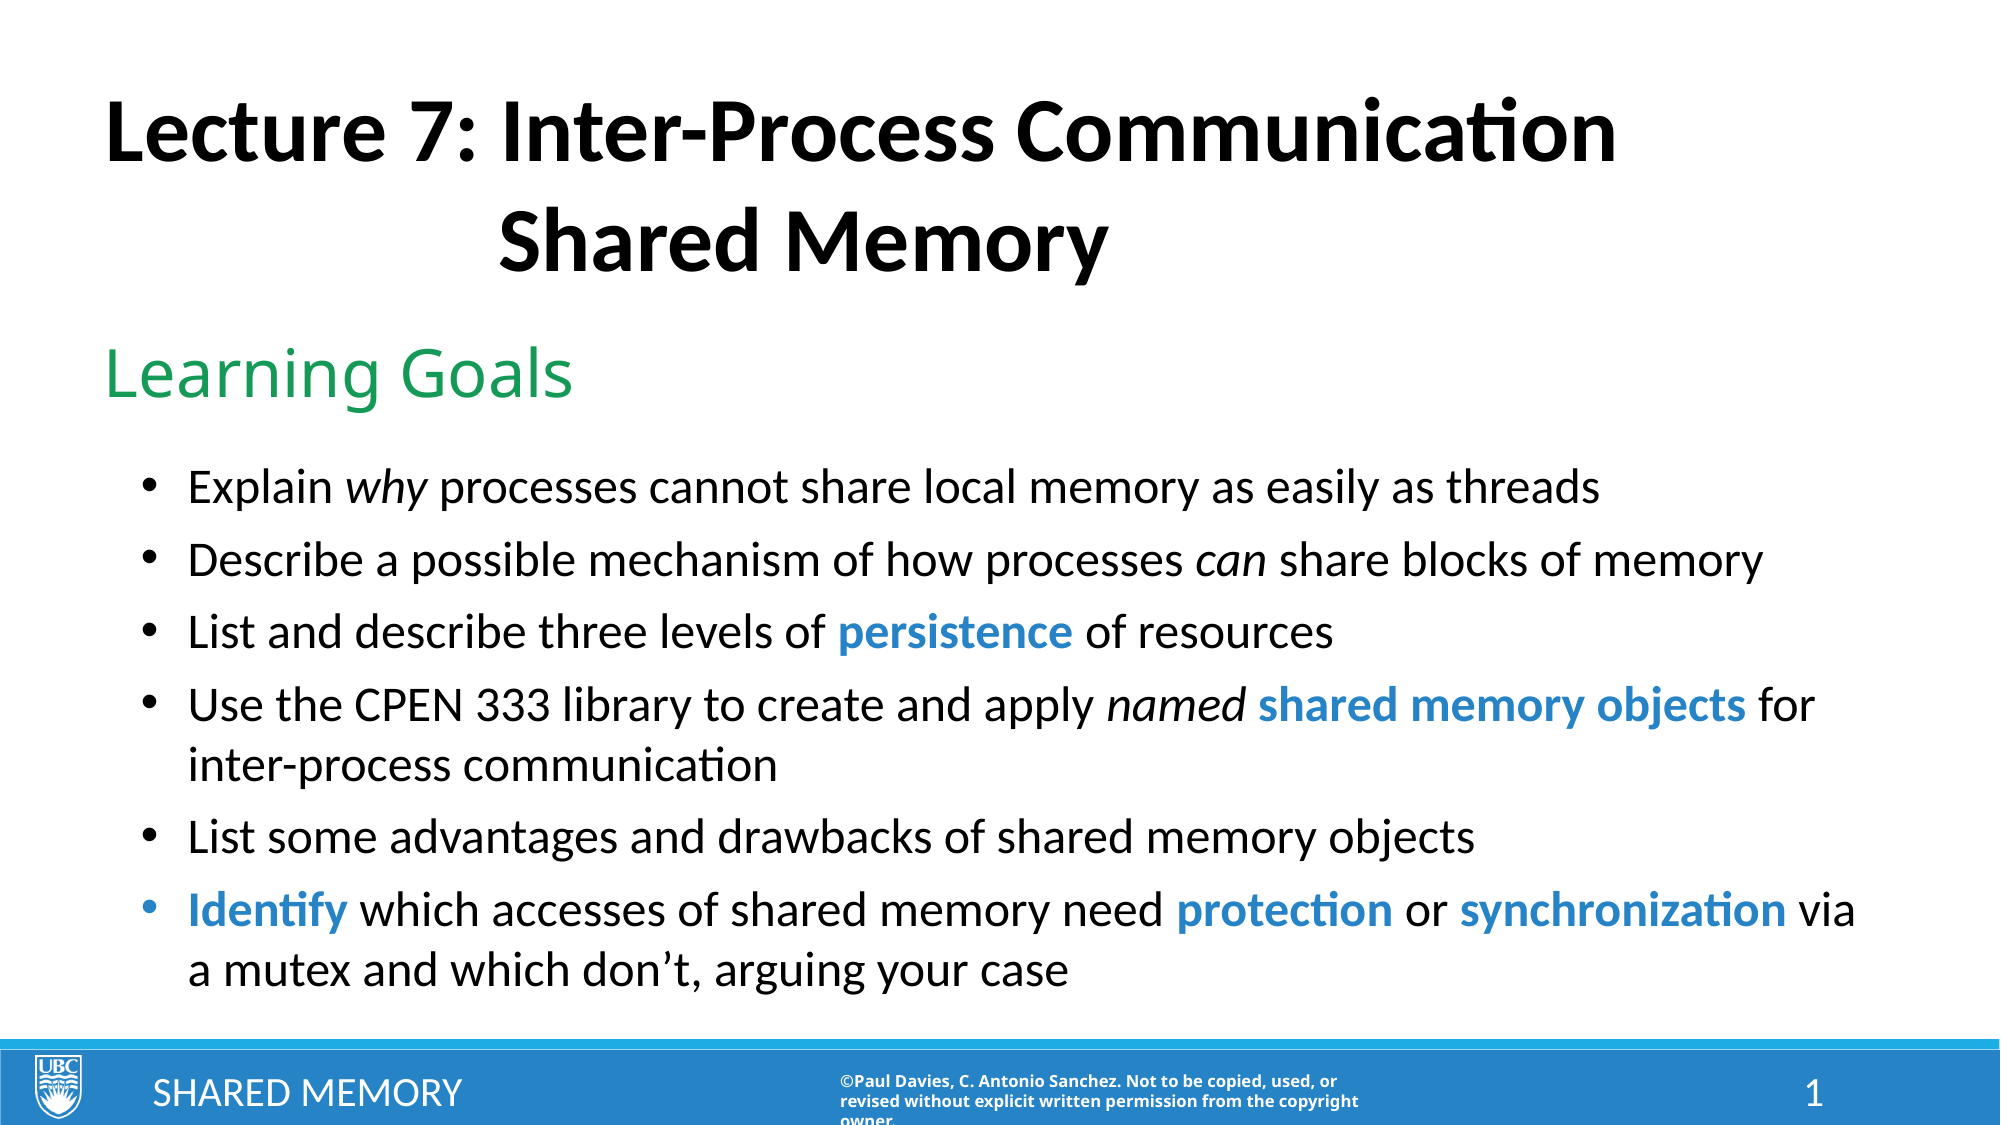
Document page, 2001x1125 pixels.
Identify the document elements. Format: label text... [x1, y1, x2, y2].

slide_number 1 [1624, 1059, 1840, 1120]
text_box Lecture 7: Inter-Process Communication Shared Memory [90, 62, 1636, 298]
text_box Explain why processes cannot share local memory as easily as threads Describe a possible mechanism of how processes can share blocks of memory List and describe three levels of persistence of resources Use the CPEN 333 library to create and apply named shared memory objects for inter-process communication List some advantages and drawbacks of shared memory objects Identify which accesses of shared memory need protection or synchronization via a mutex and which don’t, arguing your case [126, 446, 1900, 1004]
footer Shared Memory [137, 1059, 1396, 1120]
text_box ©Paul Davies, C. Antonio Sanchez. Not to be copied, used, or revised without explicit written permission from the copyright owner. [825, 1063, 1413, 1125]
text_box Learning Goals [89, 323, 591, 419]
picture [35, 1055, 82, 1119]
